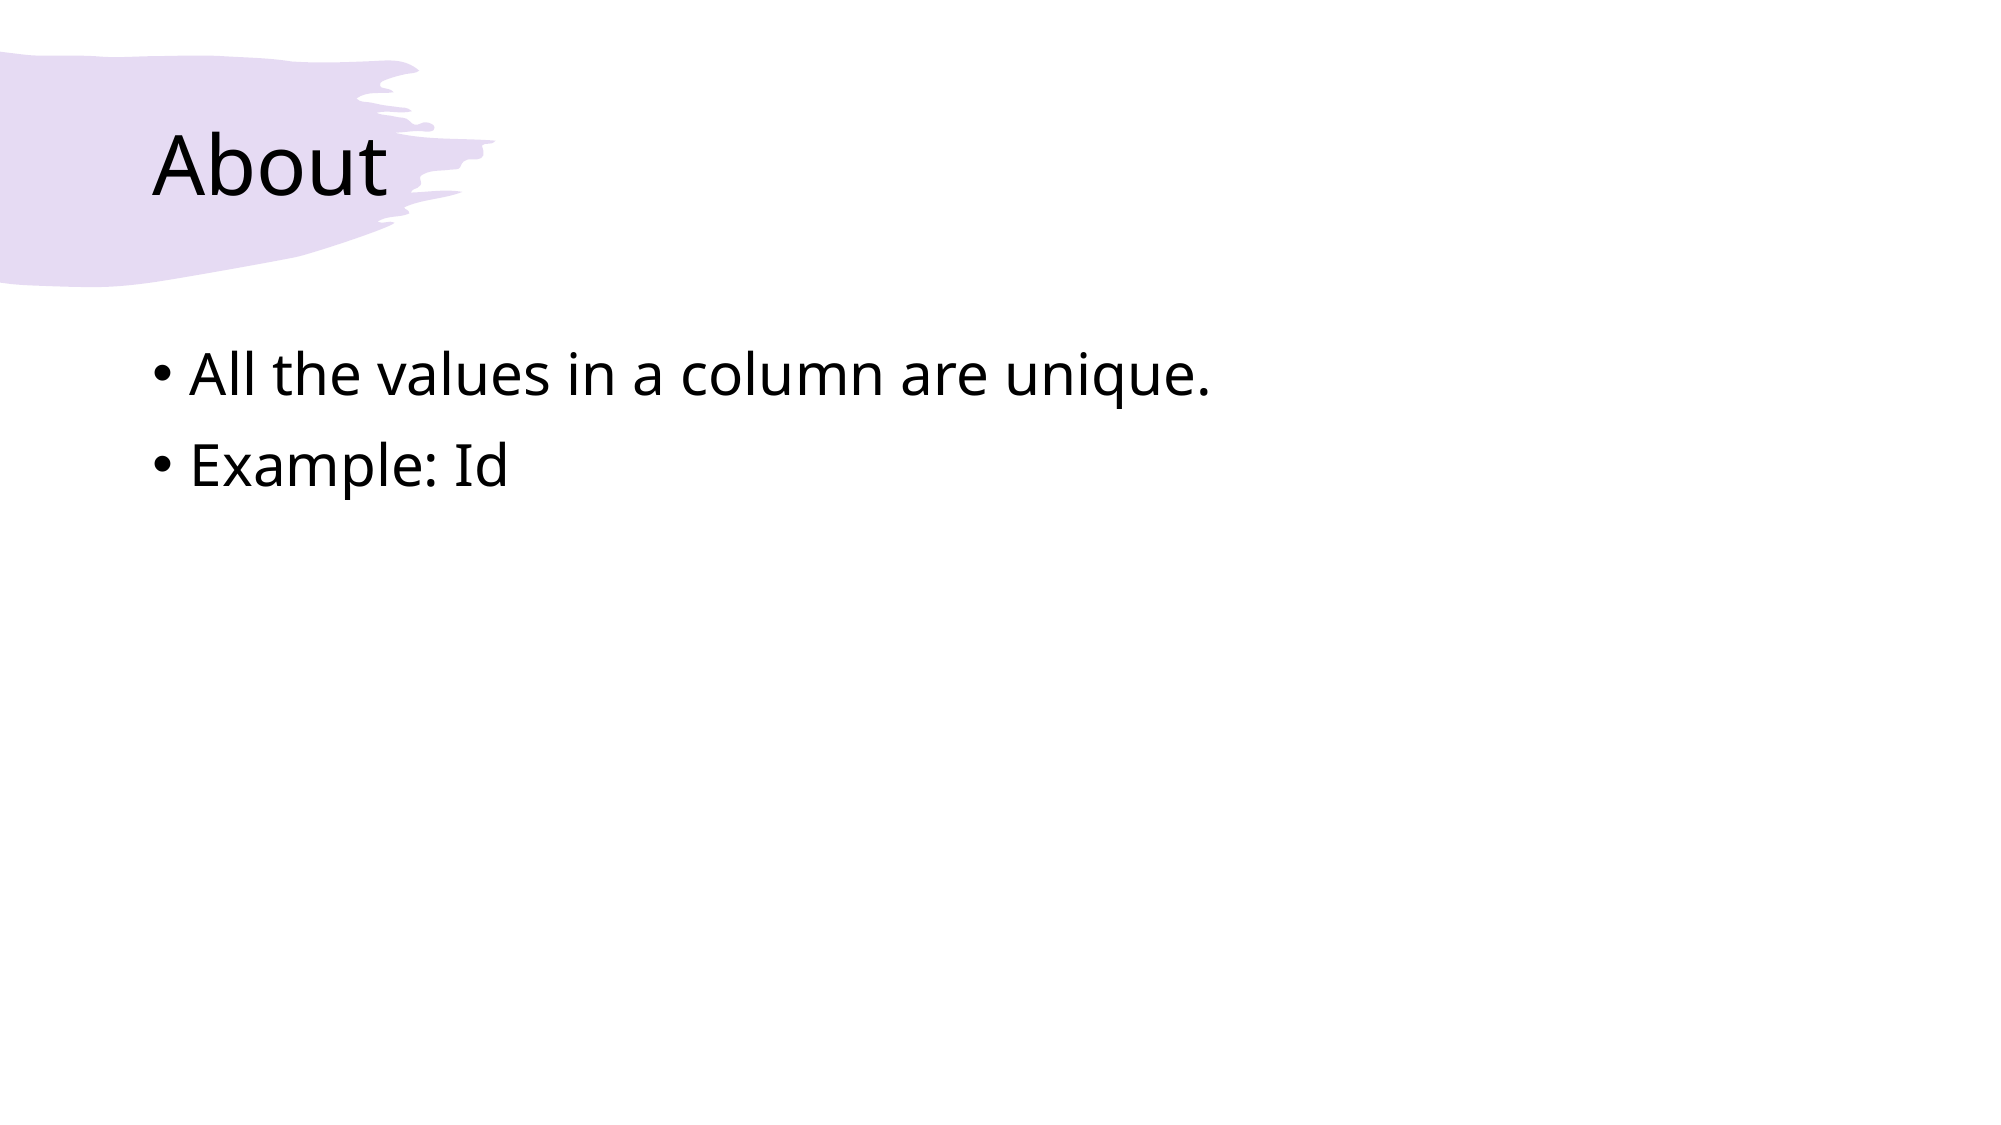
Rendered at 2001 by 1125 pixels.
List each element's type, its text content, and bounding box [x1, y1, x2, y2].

title About [137, 59, 1863, 278]
list All the values in a column are unique. Example: Id [137, 329, 1863, 1013]
